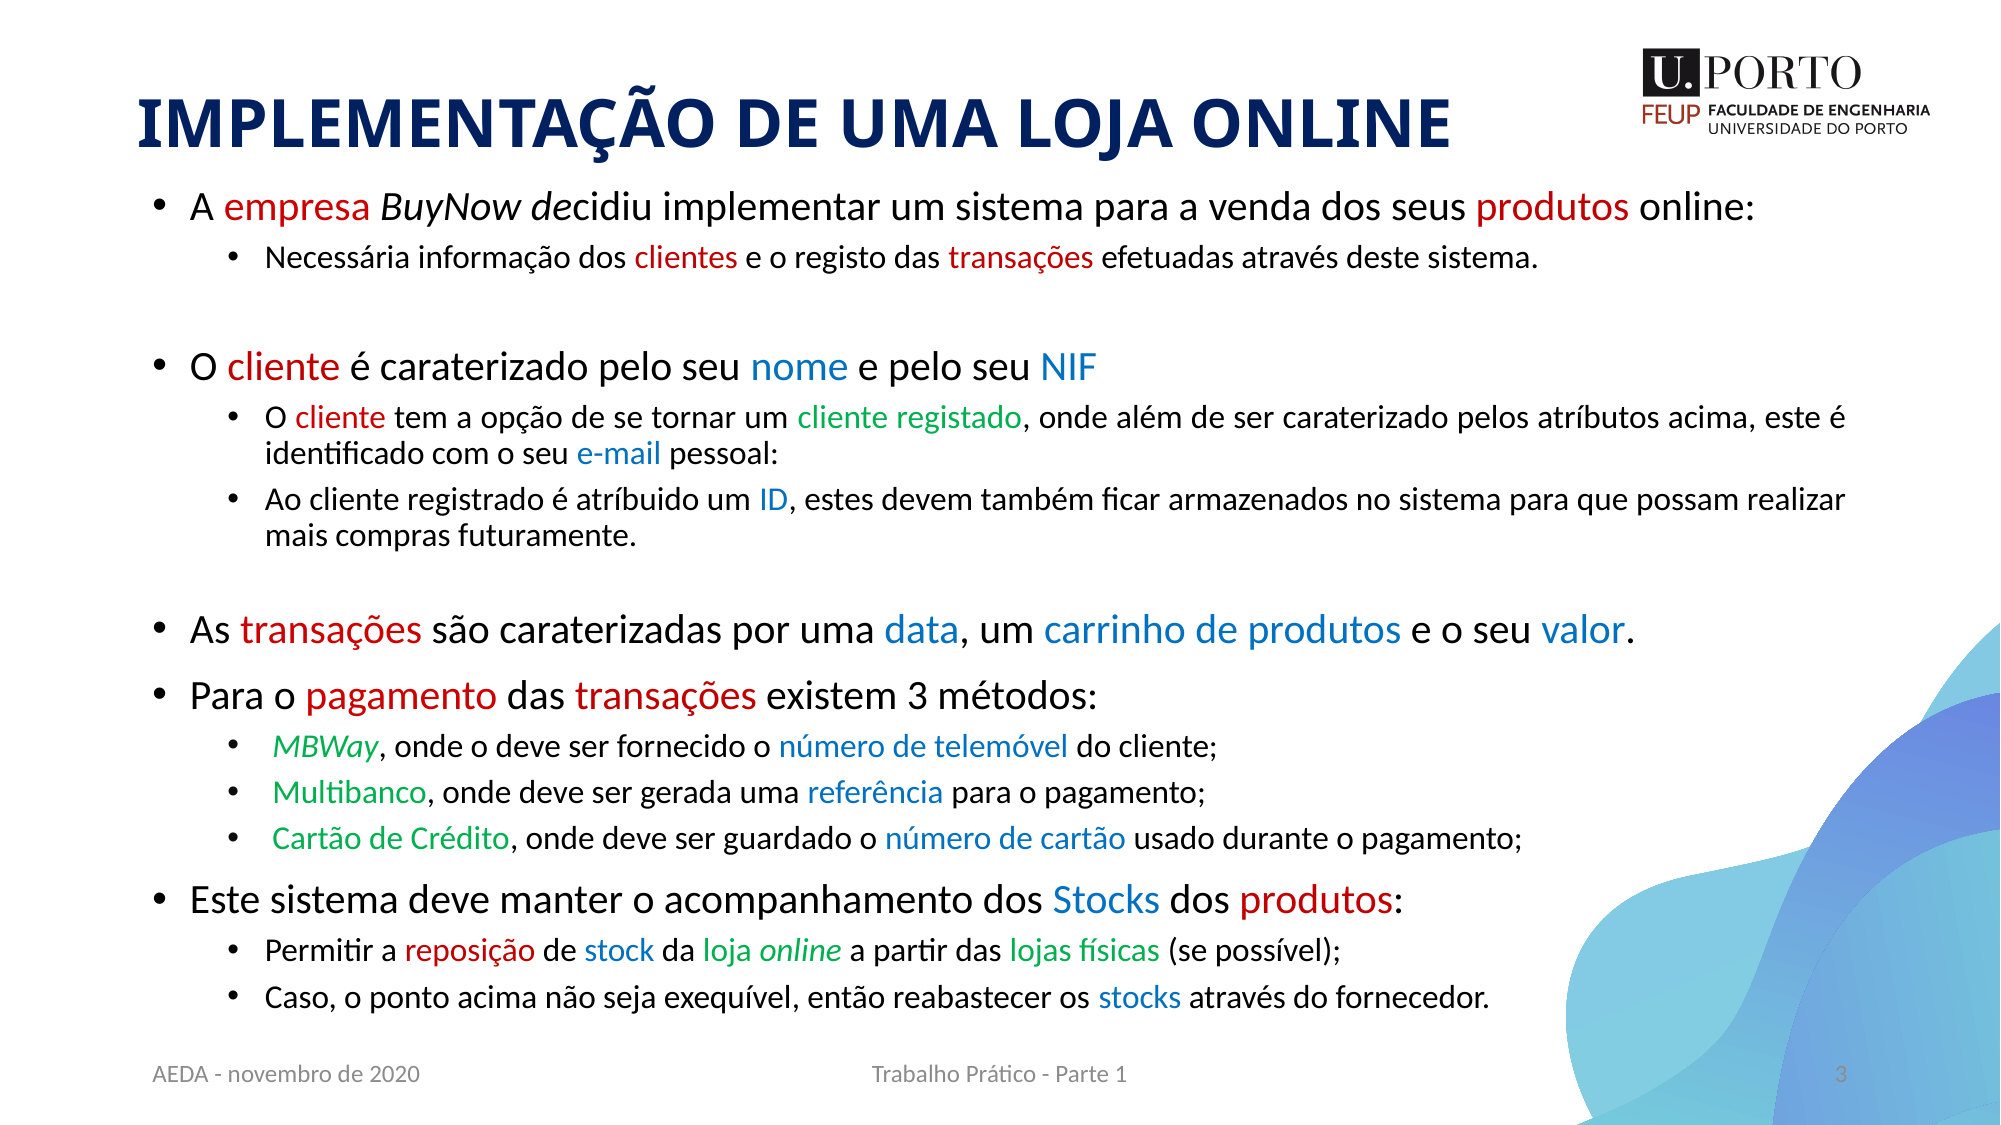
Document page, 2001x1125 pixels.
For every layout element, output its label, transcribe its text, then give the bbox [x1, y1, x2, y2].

list A empresa BuyNow decidiu implementar um sistema para a venda dos seus produtos online: Necessária informação dos clientes e o registo das transações efetuadas através deste sistema. O cliente é caraterizado pelo seu nome e pelo seu NIF O cliente tem a opção de se tornar um cliente registado, onde além de ser caraterizado pelos atríbutos acima, este é identificado com o seu e-mail pessoal: Ao cliente registrado é atríbuido um ID, estes devem também ficar armazenados no sistema para que possam realizar mais compras futuramente. As transações são caraterizadas por uma data, um carrinho de produtos e o seu valor. Para o pagamento das transações existem 3 métodos: MBWay, onde o deve ser fornecido o número de telemóvel do cliente; Multibanco, onde deve ser gerada uma referência para o pagamento; Cartão de Crédito, onde deve ser guardado o número de cartão usado durante o pagamento; Este sistema deve manter o acompanhamento dos Stocks dos produtos: Permitir a reposição de stock da loja online a partir das lojas físicas (se possível); Caso, o ponto acima não seja exequível, então reabastecer os stocks através do fornecedor. [137, 163, 1863, 1037]
picture [1637, 43, 1936, 138]
text_box IMPLEMENTAÇÃO DE UMA LOJA ONLINE [137, 77, 1597, 158]
slide_number AEDA - novembro de 2020 [137, 1042, 588, 1103]
slide_number 3 [1412, 1042, 1863, 1103]
footer Trabalho Prático - Parte 1 [662, 1042, 1338, 1103]
